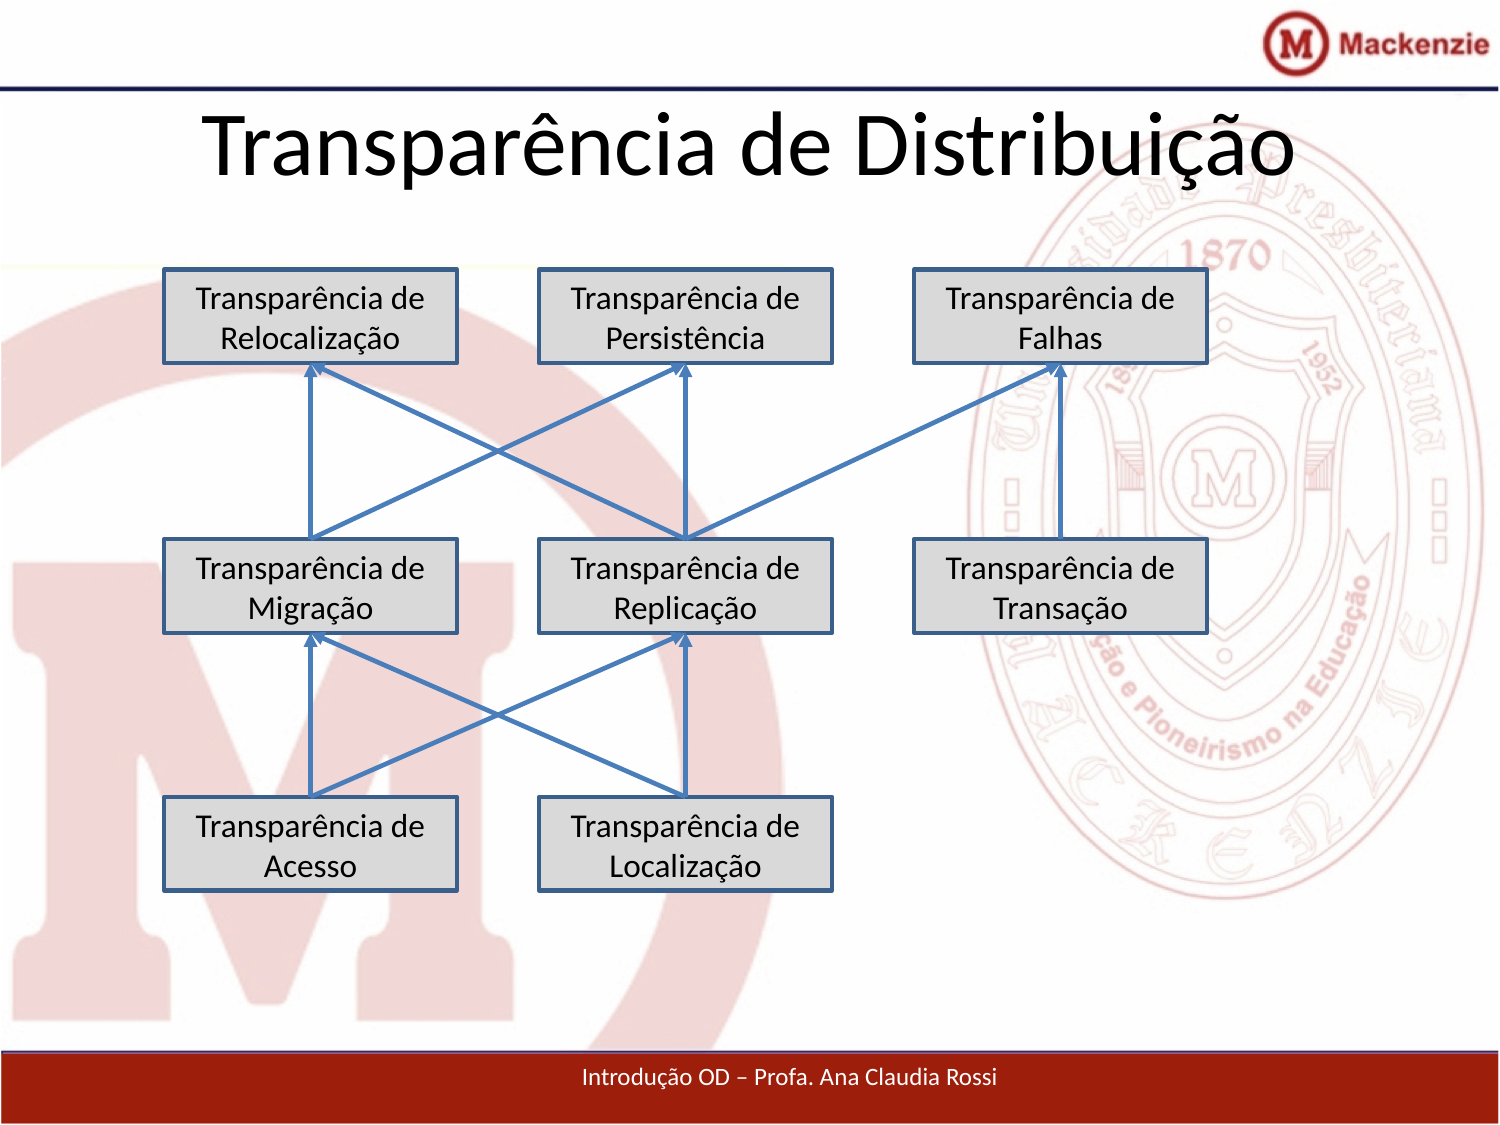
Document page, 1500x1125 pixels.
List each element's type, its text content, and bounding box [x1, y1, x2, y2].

text_box Transparência de Migração [162, 537, 403, 635]
text_box Transparência de Relocalização [162, 267, 404, 365]
text_box Transparência de Falhas [965, 267, 1209, 365]
picture [0, 0, 1499, 1125]
text_box Transparência de Localização [585, 795, 834, 893]
text_box Transparência de Transação [966, 537, 1209, 635]
text_box Transparência de Replicação [592, 537, 779, 635]
title Transparência de Distribuição [75, 45, 1425, 233]
text_box Transparência de Persistência [591, 267, 780, 365]
text_box Transparência de Acesso [162, 795, 409, 893]
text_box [784, 263, 962, 639]
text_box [415, 647, 581, 903]
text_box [409, 263, 587, 639]
footer Introdução OD – Profa. Ana Claudia Rossi [471, 1045, 1110, 1106]
